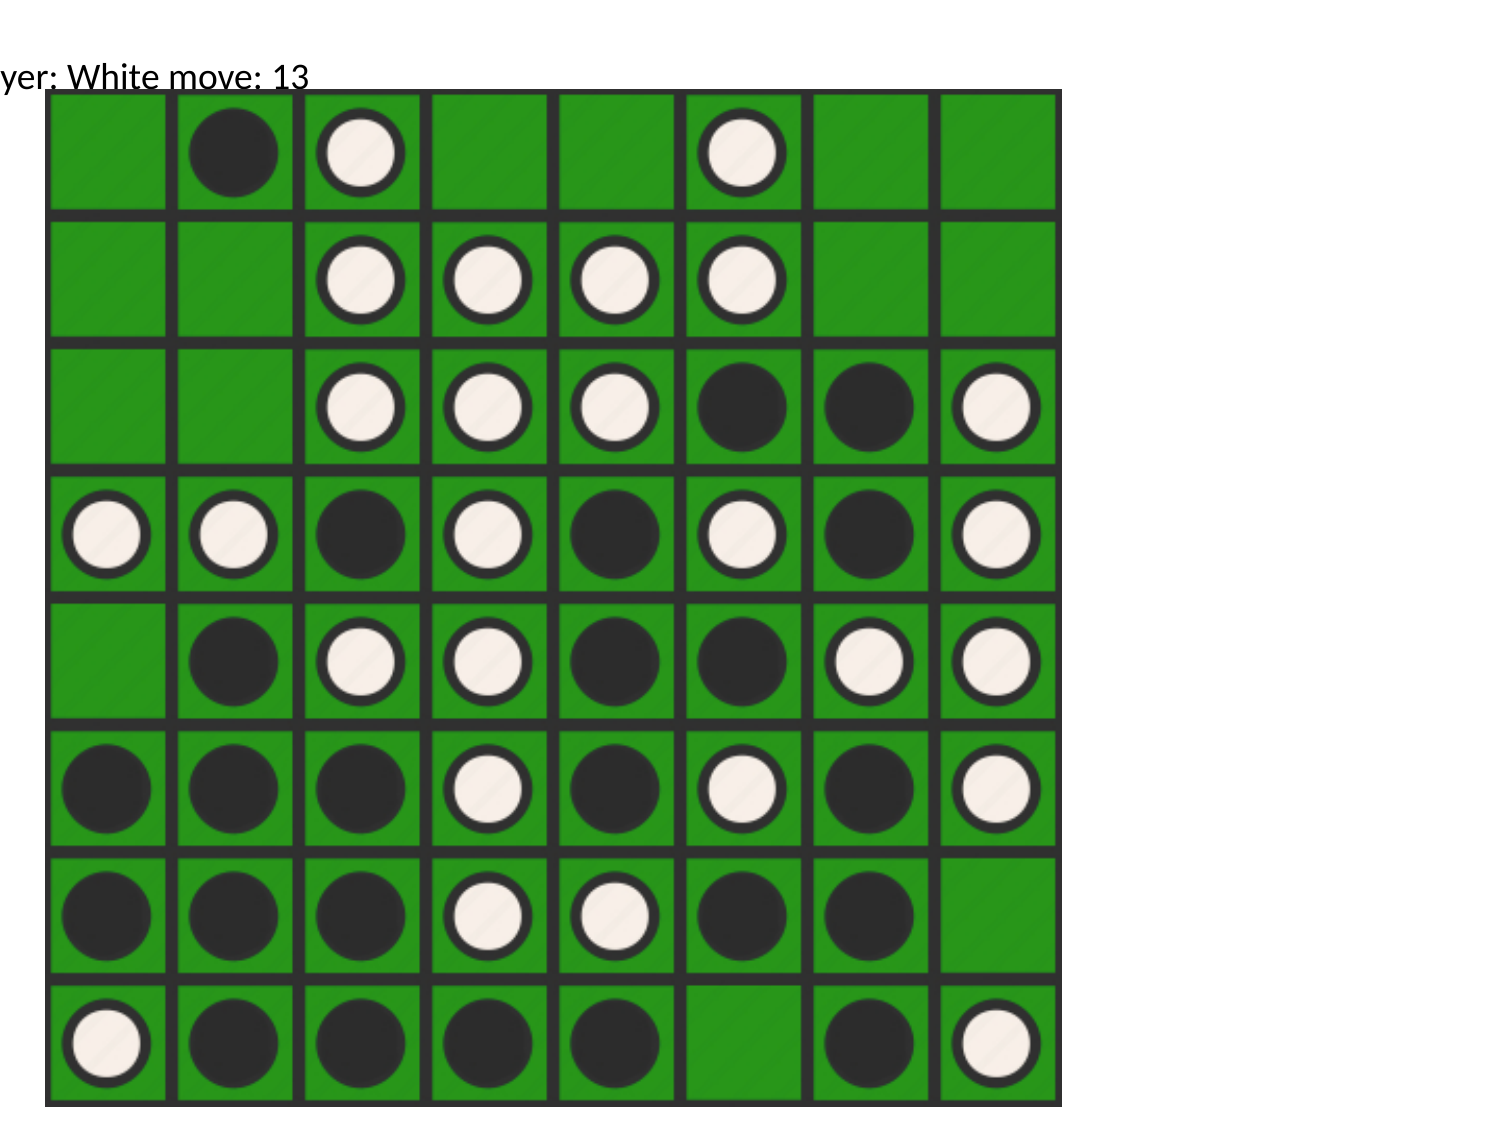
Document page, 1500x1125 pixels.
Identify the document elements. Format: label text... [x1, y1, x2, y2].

picture [44, 89, 1062, 1107]
text_box turn: 46 player: White move: 13 [0, 44, 325, 105]
